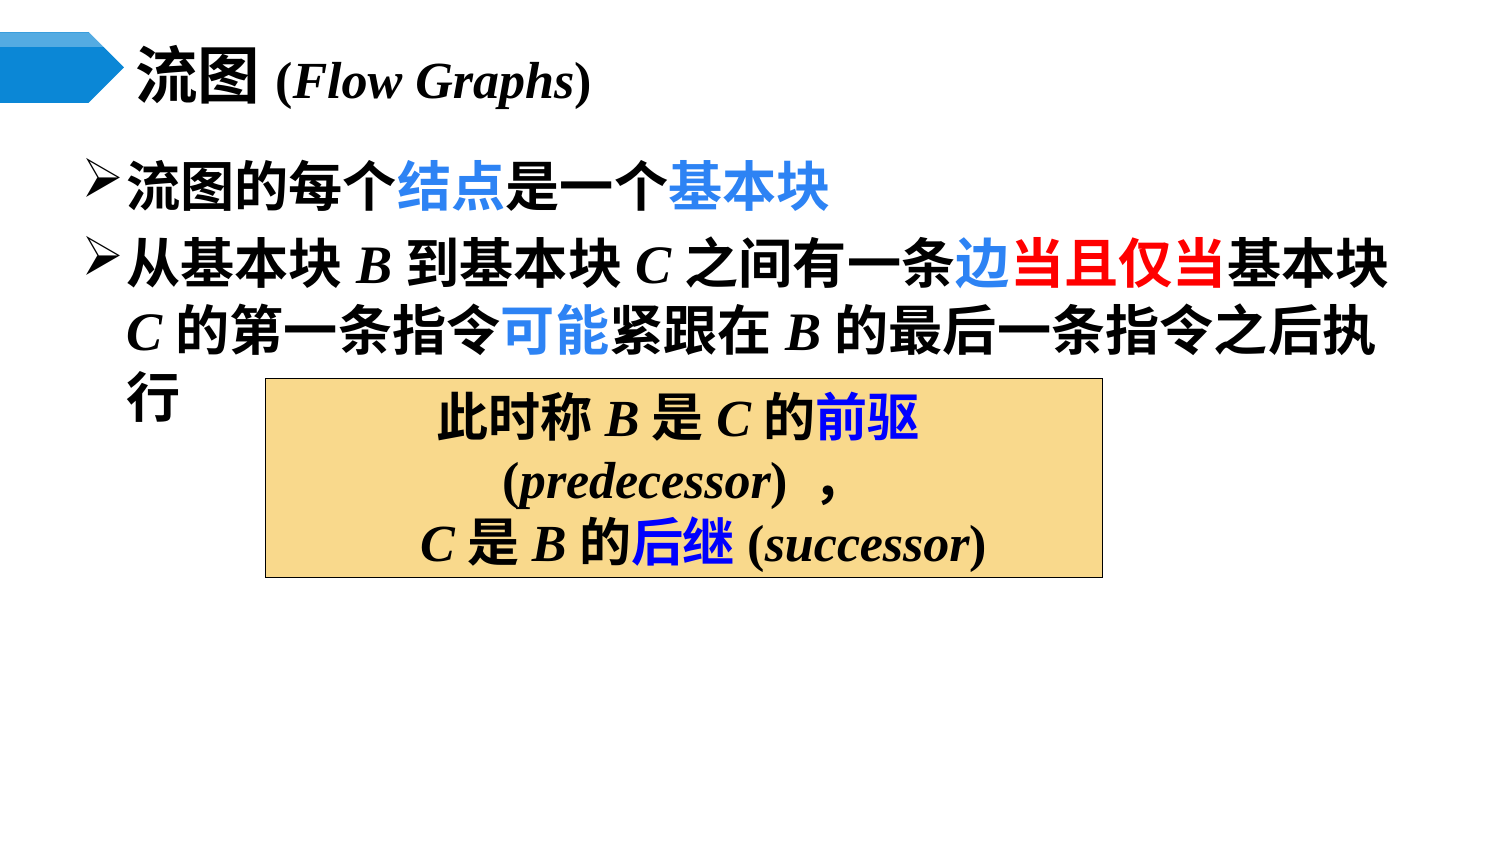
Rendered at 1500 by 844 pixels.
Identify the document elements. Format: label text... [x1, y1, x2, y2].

list 流图的每个结点是一个基本块 从基本块B到基本块C之间有一条边当且仅当基本块C的第一条指令可能紧跟在B的最后一条指令之后执行 [70, 145, 1407, 379]
title 流图(Flow Graphs) [123, 43, 1425, 103]
text_box 此时称B是C的前驱(predecessor) ， C是B的后继(successor) [265, 378, 1103, 578]
